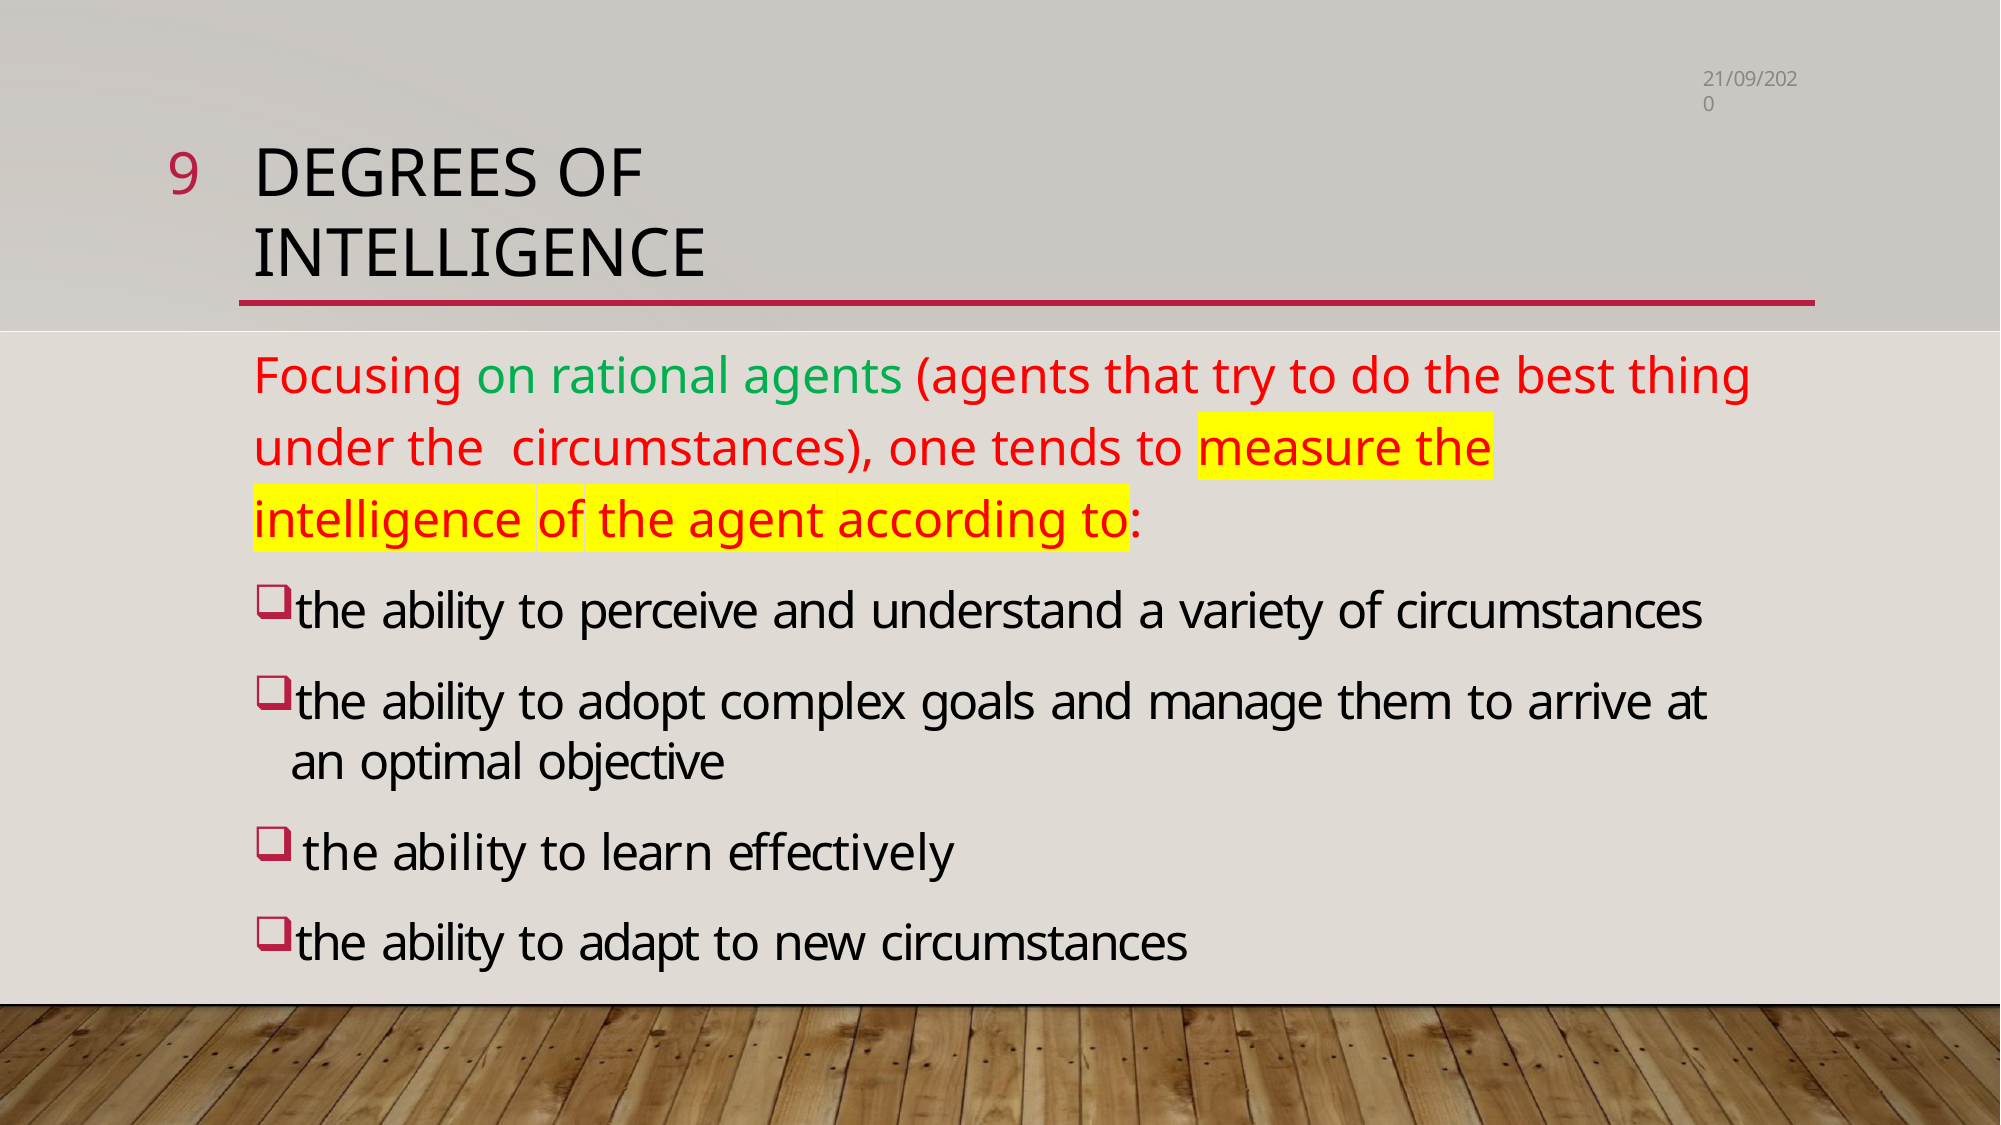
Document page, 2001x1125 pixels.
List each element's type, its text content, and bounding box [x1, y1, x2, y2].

text_box 9 [165, 134, 199, 207]
text_box 21/09/2020 [1700, 64, 1801, 116]
picture [0, 1006, 2000, 1125]
text_box Focusing on rational agents (agents that try to do the best thing under the circumstances), one tends to measure the intelligence of the agent according to: the ability to perceive and understand a variety of circumstances the ability to adopt complex goals and manage them to arrive at an optimal objective the ability to learn effectively the ability to adapt to new circumstances [251, 329, 1769, 971]
picture [0, 0, 2000, 1004]
title DEGREES OF INTELLIGENCE [251, 127, 1066, 318]
